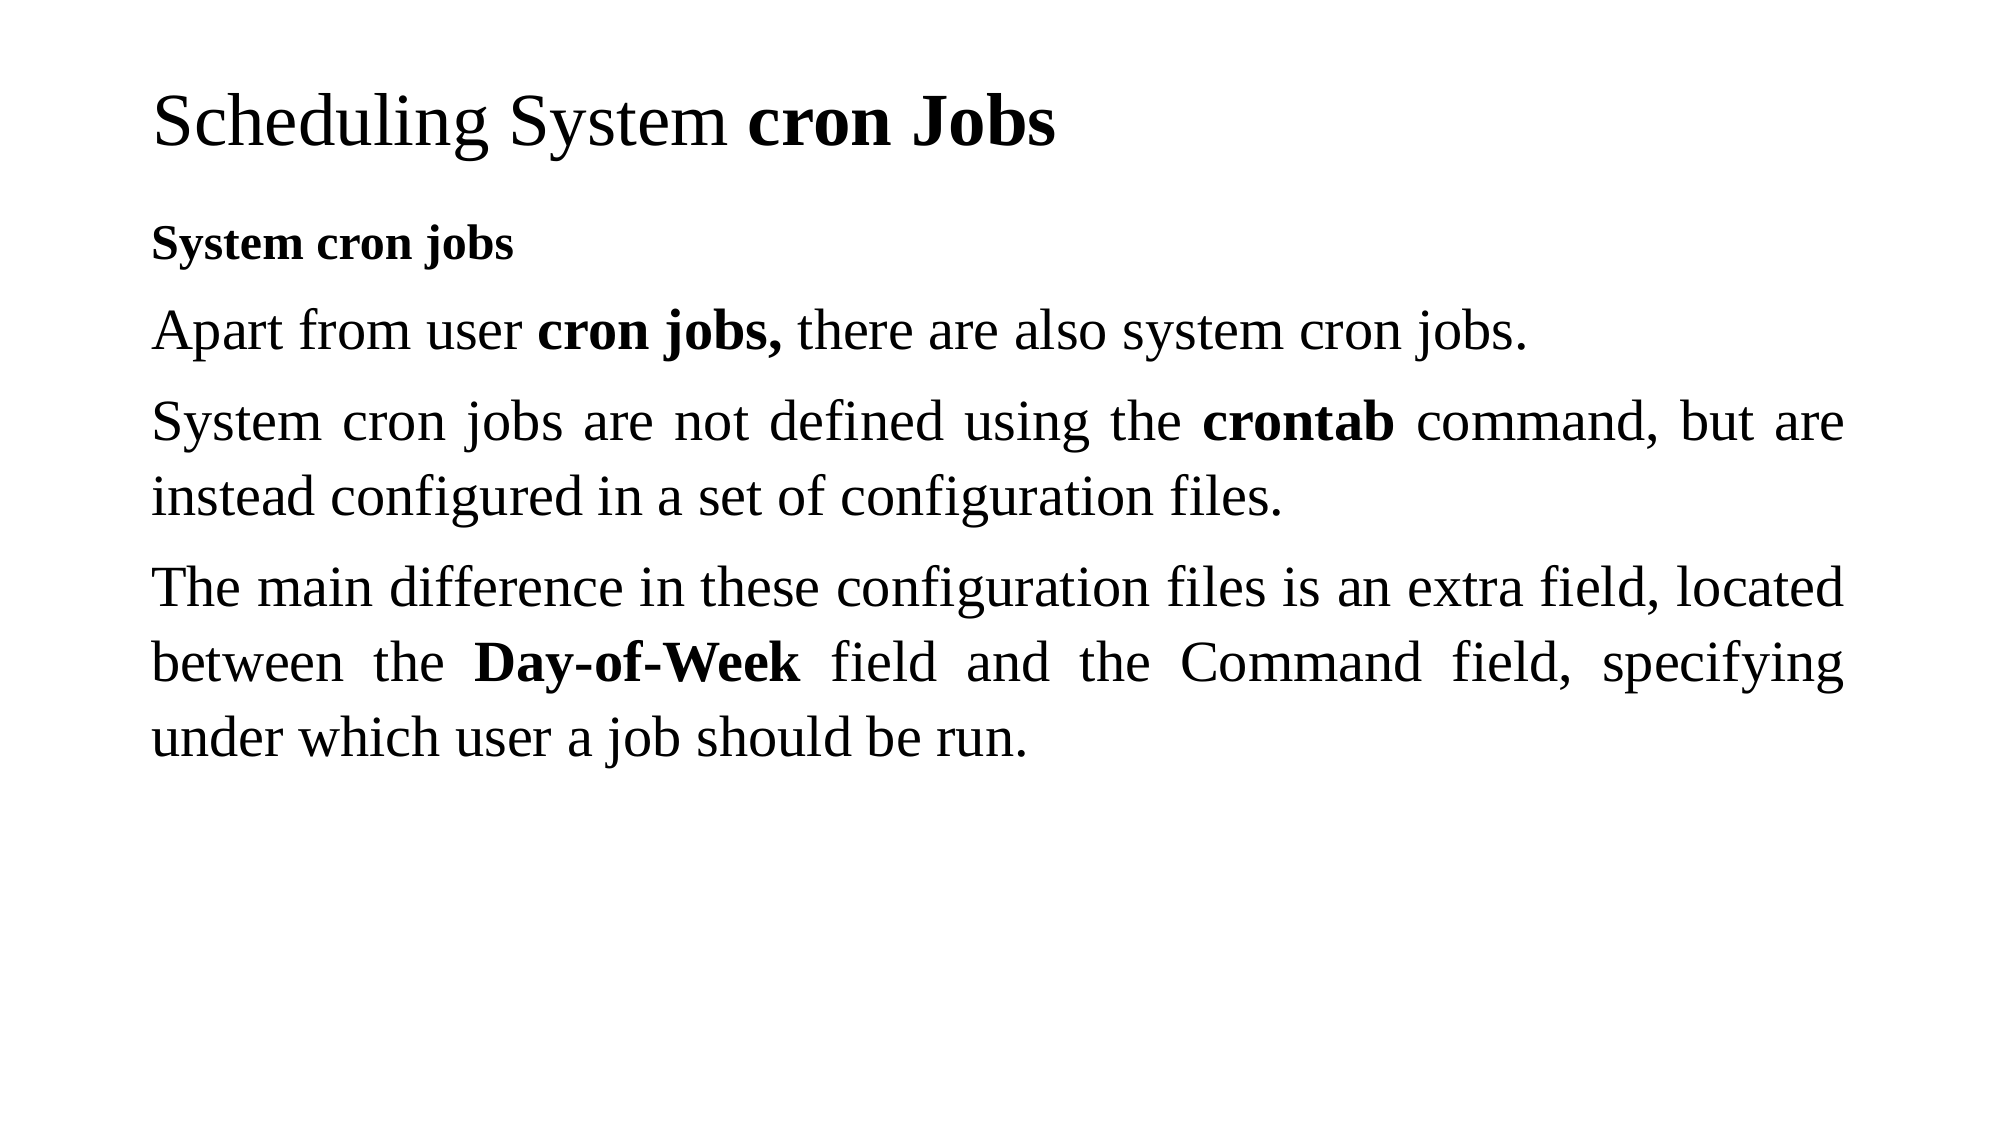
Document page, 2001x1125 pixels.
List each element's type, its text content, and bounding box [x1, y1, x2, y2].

title Scheduling System cron Jobs [137, 59, 1863, 184]
list System cron jobs Apart from user cron jobs, there are also system cron jobs. System cron jobs are not defined using the crontab command, but are instead configured in a set of configuration files. The main difference in these configuration files is an extra field, located between the Day-of-Week field and the Command field, specifying under which user a job should be run. [136, 198, 1861, 1014]
